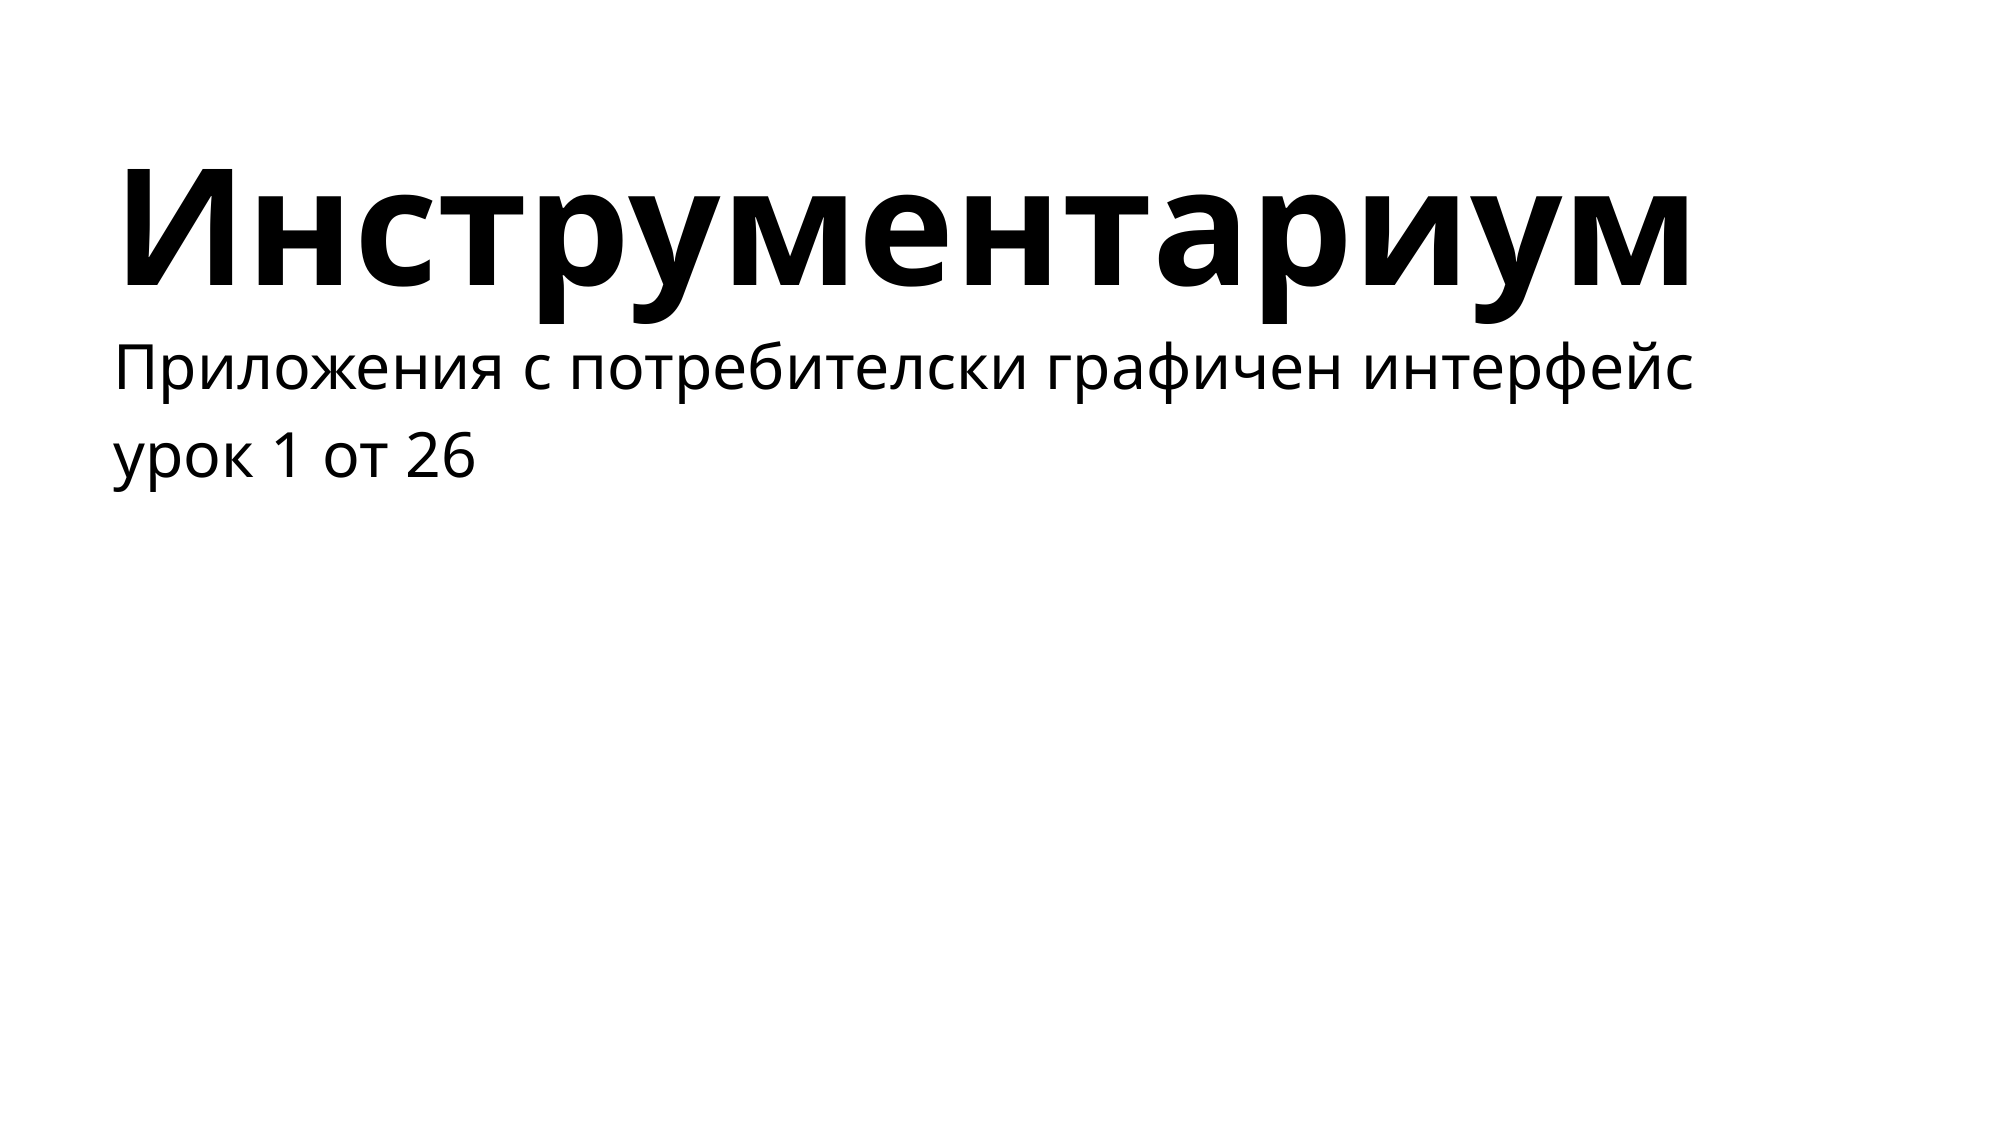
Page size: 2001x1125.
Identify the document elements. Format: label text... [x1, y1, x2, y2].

title Инструментариум [98, 100, 1829, 327]
subtitle Приложения с потребителски графичен интерфейс урок 1 от 26 [98, 327, 1875, 477]
